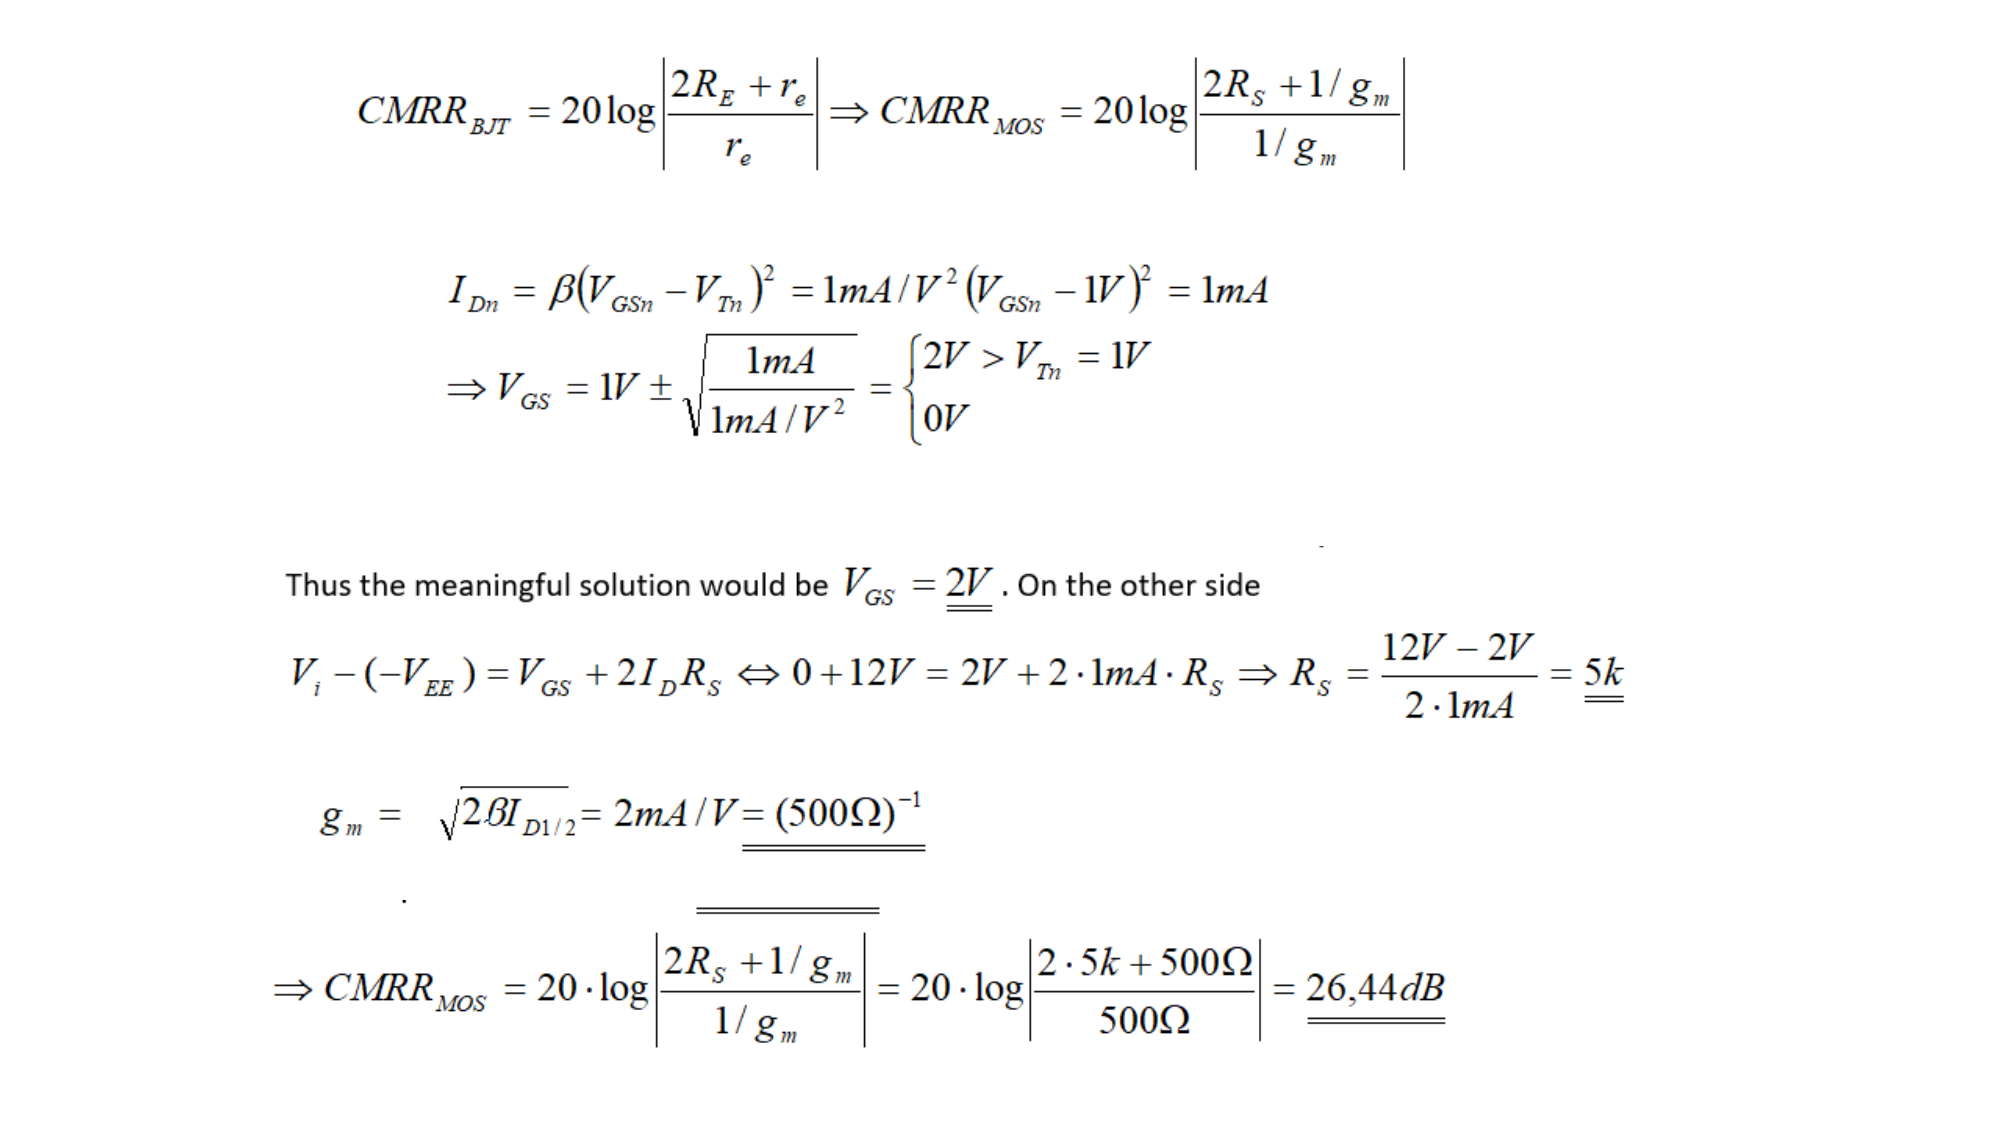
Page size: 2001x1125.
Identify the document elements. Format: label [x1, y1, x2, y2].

picture [330, 53, 1499, 455]
picture [241, 546, 1671, 740]
picture [241, 900, 1544, 1098]
picture [309, 766, 957, 861]
